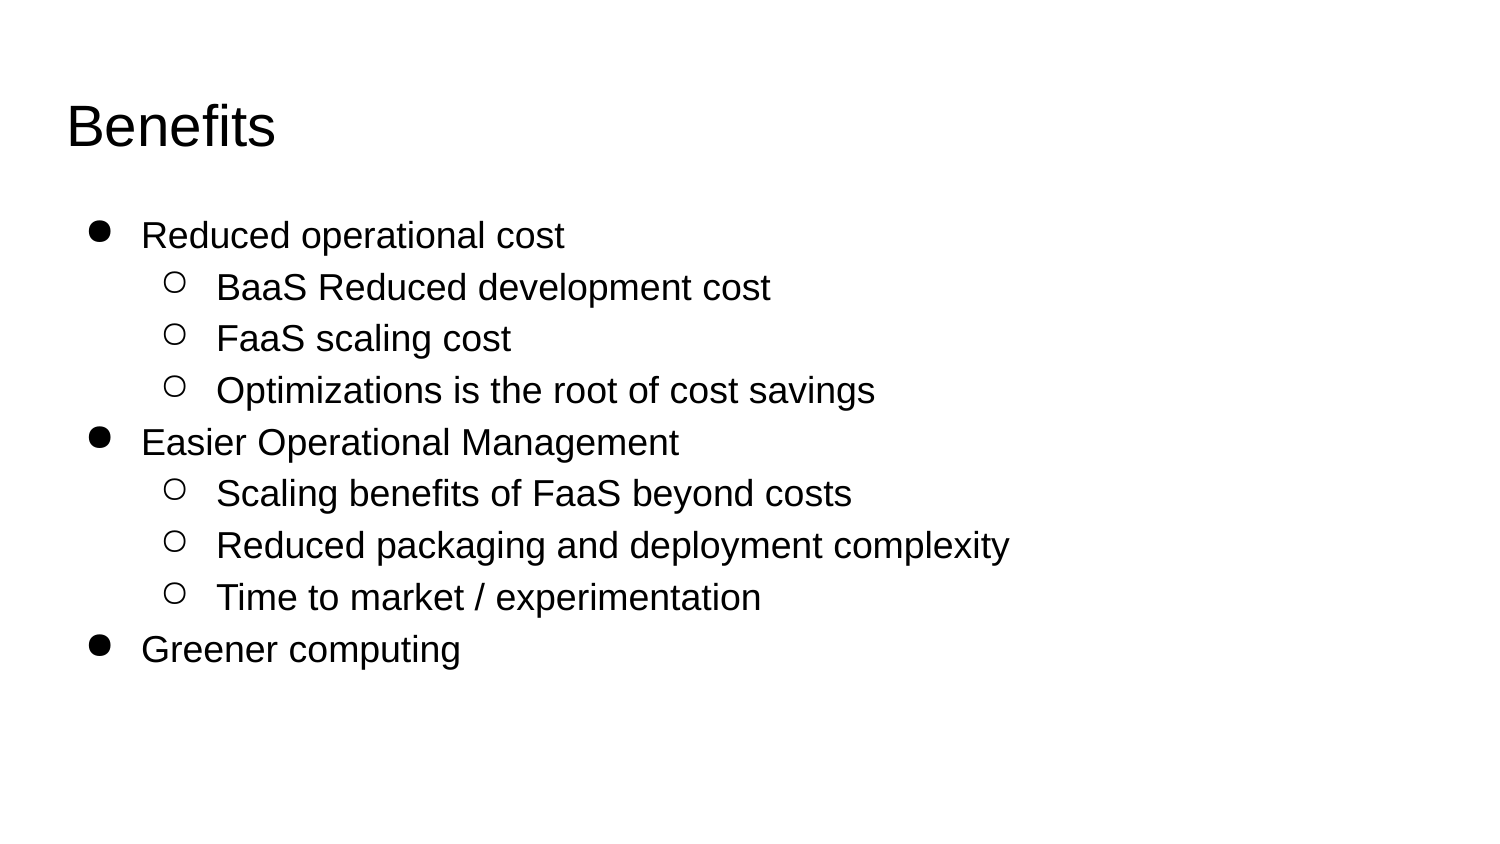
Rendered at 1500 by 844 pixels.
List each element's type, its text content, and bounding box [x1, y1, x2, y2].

list Reduced operational cost BaaS Reduced development cost FaaS scaling cost Optimizations is the root of cost savings Easier Operational Management Scaling benefits of FaaS beyond costs Reduced packaging and deployment complexity Time to market / experimentation Greener computing [51, 189, 1449, 750]
title Benefits [51, 72, 1449, 167]
